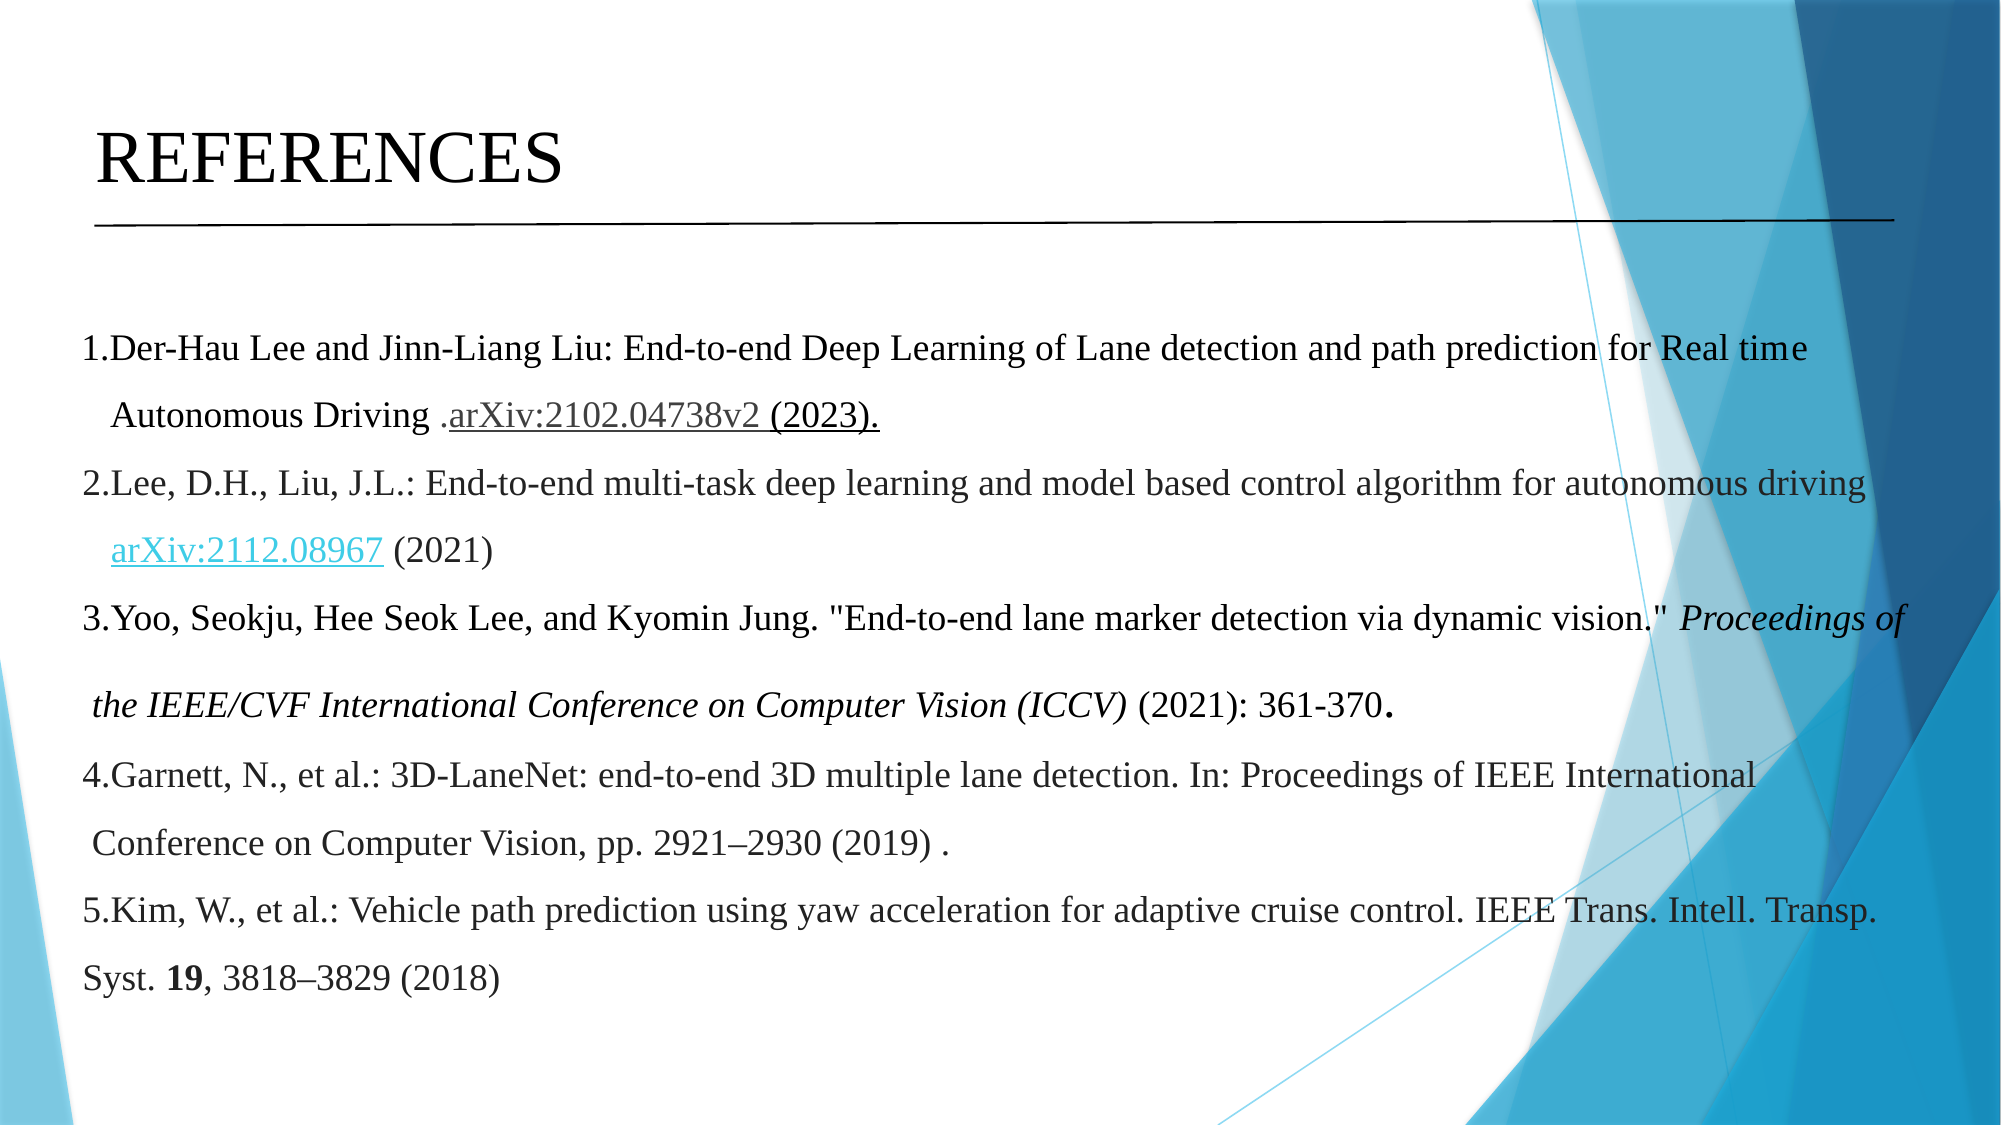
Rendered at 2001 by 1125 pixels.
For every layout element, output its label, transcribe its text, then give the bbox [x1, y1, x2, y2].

list [242, 253, 2000, 1027]
title REFERENCES [80, 56, 1937, 207]
text_box 1.Der-Hau Lee and Jinn-Liang Liu: End-to-end Deep Learning of Lane detection and path prediction for Real time Autonomous Driving .arXiv:2102.04738v2 (2023). 2.Lee, D.H., Liu, J.L.: End-to-end multi-task deep learning and model based control algorithm for autonomous driving arXiv:2112.08967 (2021) 3.Yoo, Seokju, Hee Seok Lee, and Kyomin Jung. "End-to-end lane marker detection via dynamic vision." Proceedings of the IEEE/CVF International Conference on Computer Vision (ICCV) (2021): 361-370. 4.Garnett, N., et al.: 3D-LaneNet: end-to-end 3D multiple lane detection. In: Proceedings of IEEE International Conference on Computer Vision, pp. 2921–2930 (2019) . 5.Kim, W., et al.: Vehicle path prediction using yaw acceleration for adaptive cruise control. IEEE Trans. Intell. Transp. Syst. 19, 3818–3829 (2018) [6, 292, 1938, 1078]
text_box [56, 256, 1950, 1055]
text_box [93, 219, 1895, 227]
